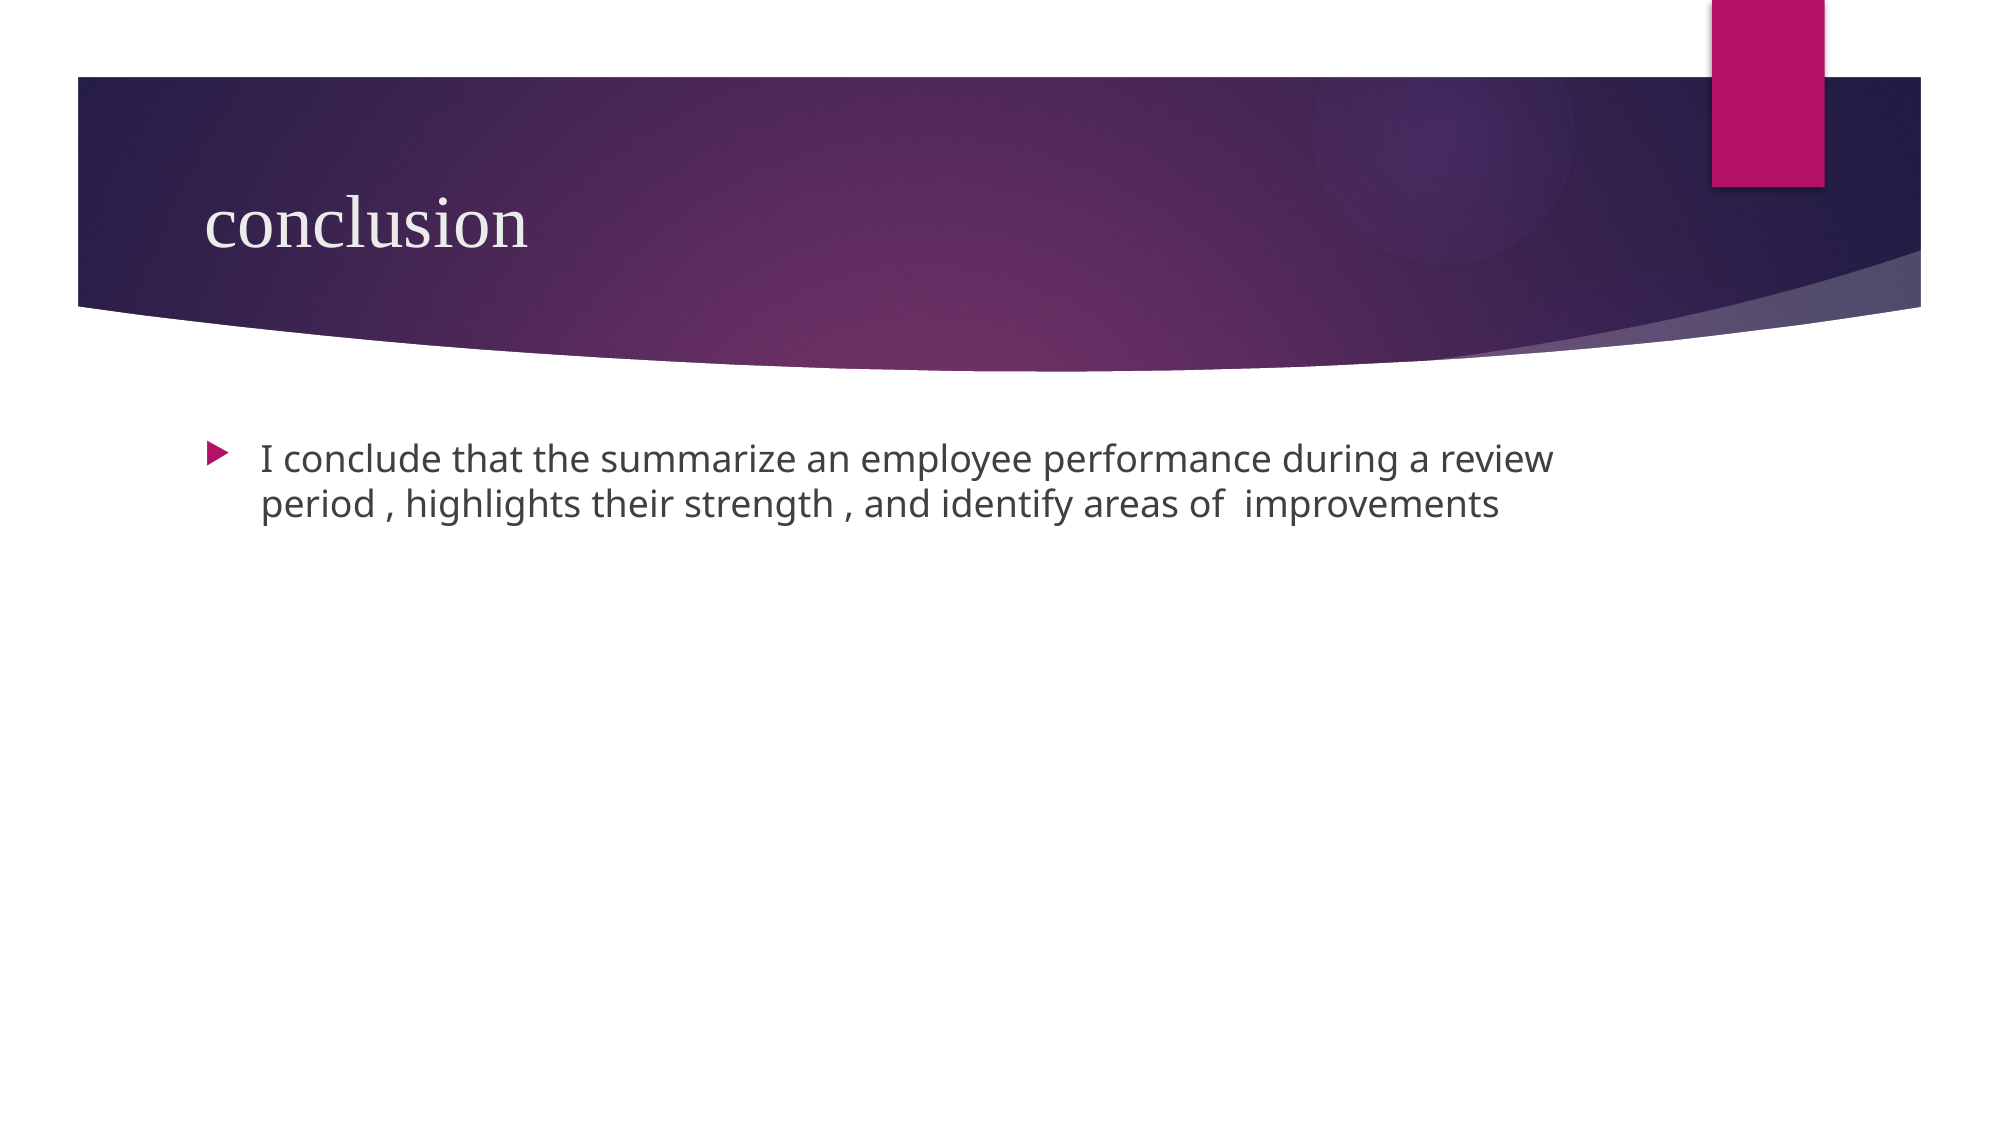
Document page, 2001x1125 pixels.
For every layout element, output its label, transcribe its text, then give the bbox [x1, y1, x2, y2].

list I conclude that the summarize an employee performance during a review period , highlights their strength , and identify areas of improvements [189, 427, 1638, 988]
title conclusion [189, 159, 1627, 276]
